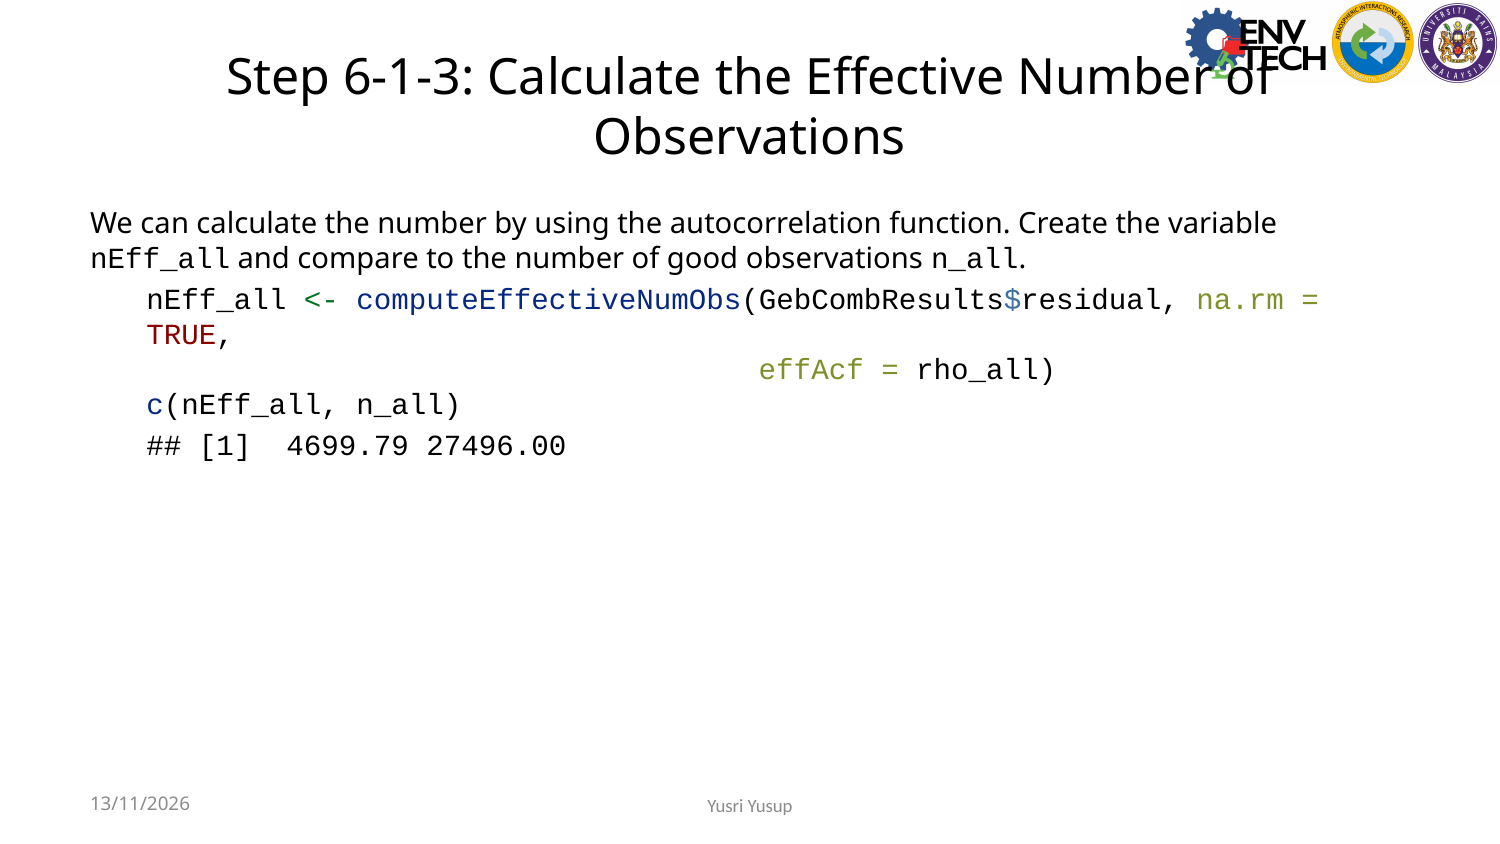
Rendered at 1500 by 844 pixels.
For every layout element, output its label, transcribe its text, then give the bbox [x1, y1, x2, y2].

list We can calculate the number by using the autocorrelation function. Create the variable nEff_all and compare to the number of good observations n_all. nEff_all <- computeEffectiveNumObs(GebCombResults$residual, na.rm = TRUE, effAcf = rho_all) c(nEff_all, n_all) ## [1] 4699.79 27496.00 [75, 196, 1425, 754]
picture [1181, 0, 1500, 85]
title Step 6-1-3: Calculate the Effective Number of Observations [75, 33, 1425, 175]
footer Yusri Yusup [512, 782, 988, 827]
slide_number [75, 782, 425, 827]
